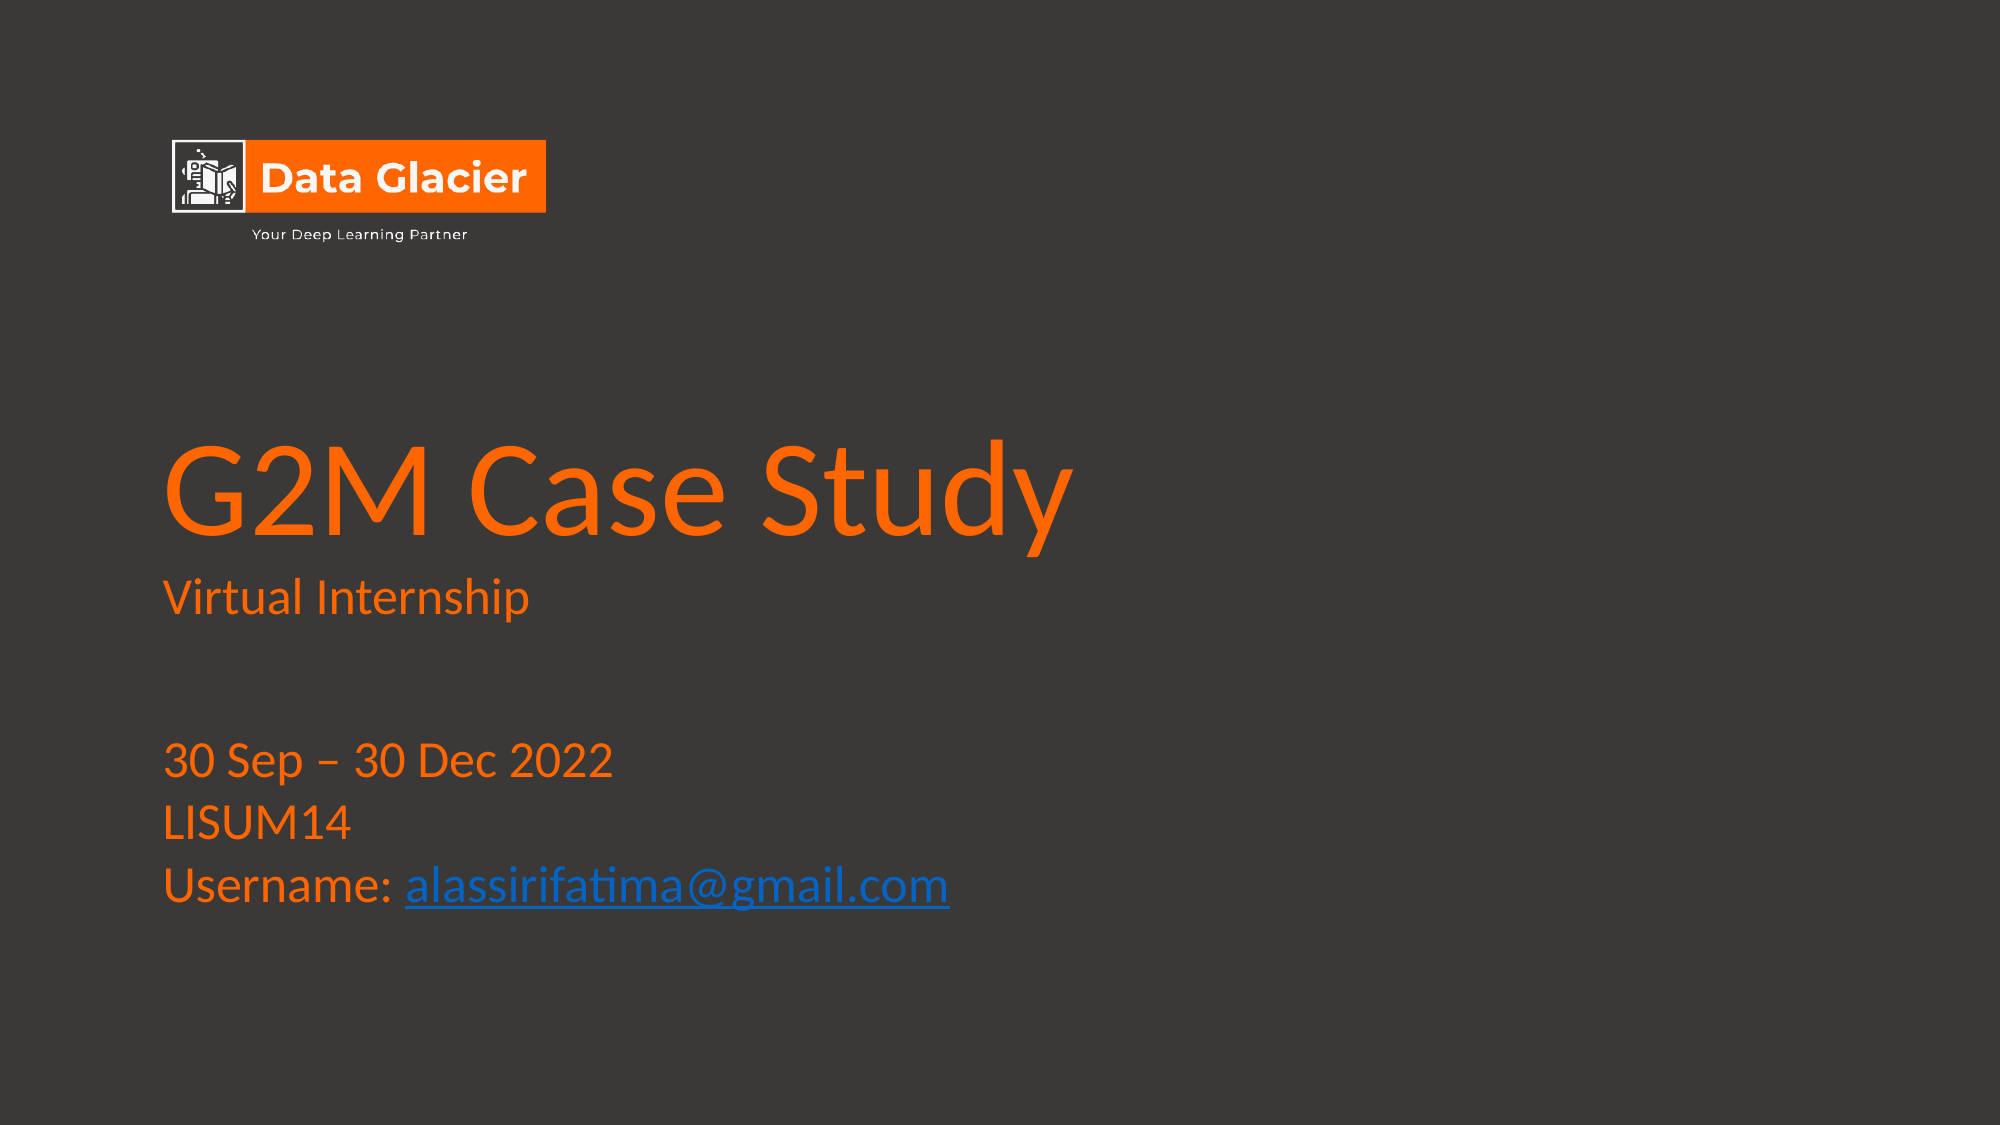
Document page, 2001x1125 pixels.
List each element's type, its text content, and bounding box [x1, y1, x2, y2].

picture [168, 0, 550, 382]
text_box G2M Case Study Virtual Internship 30 Sep – 30 Dec 2022 LISUM14 Username: alassirifatima@gmail.com [147, 390, 1091, 983]
